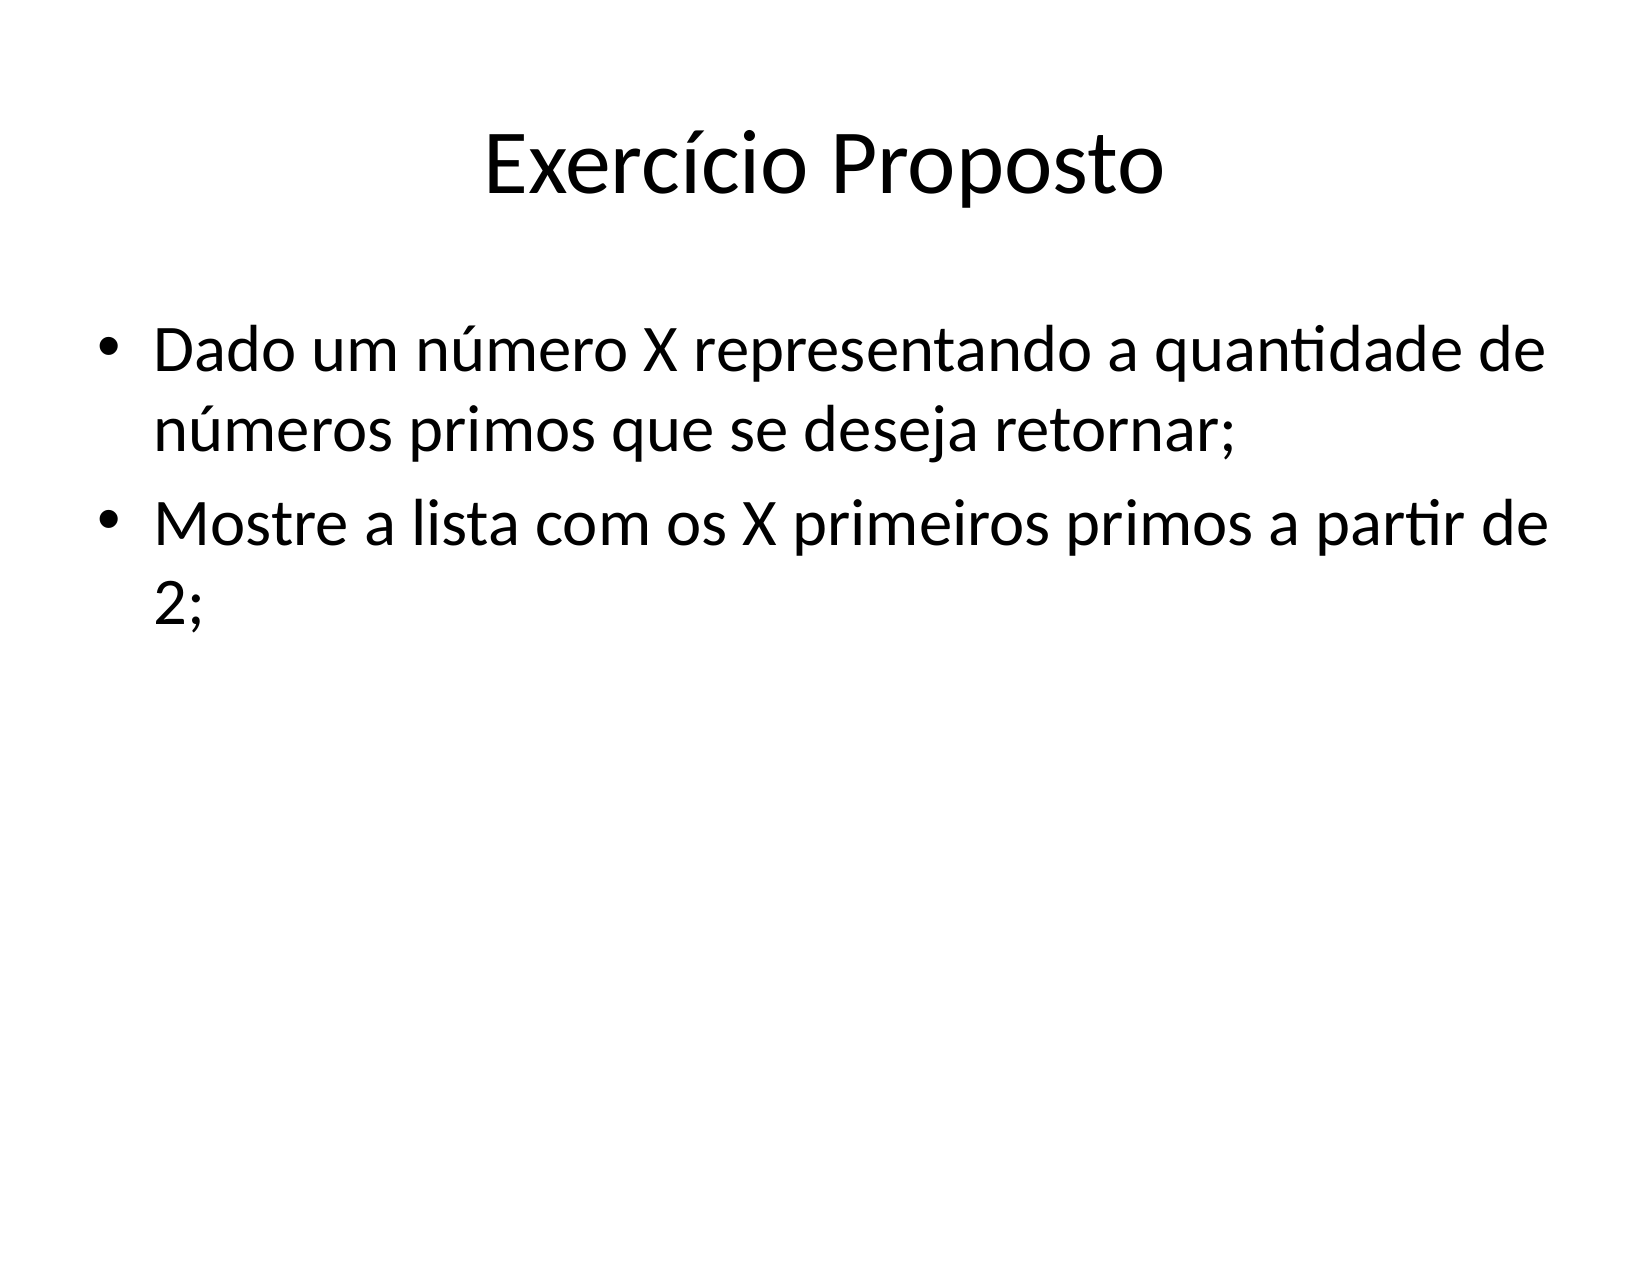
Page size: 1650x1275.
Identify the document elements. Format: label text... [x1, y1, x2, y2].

title Exercício Proposto [82, 51, 1568, 264]
list Dado um número X representando a quantidade de números primos que se deseja retornar; Mostre a lista com os X primeiros primos a partir de 2; [82, 297, 1568, 1139]
